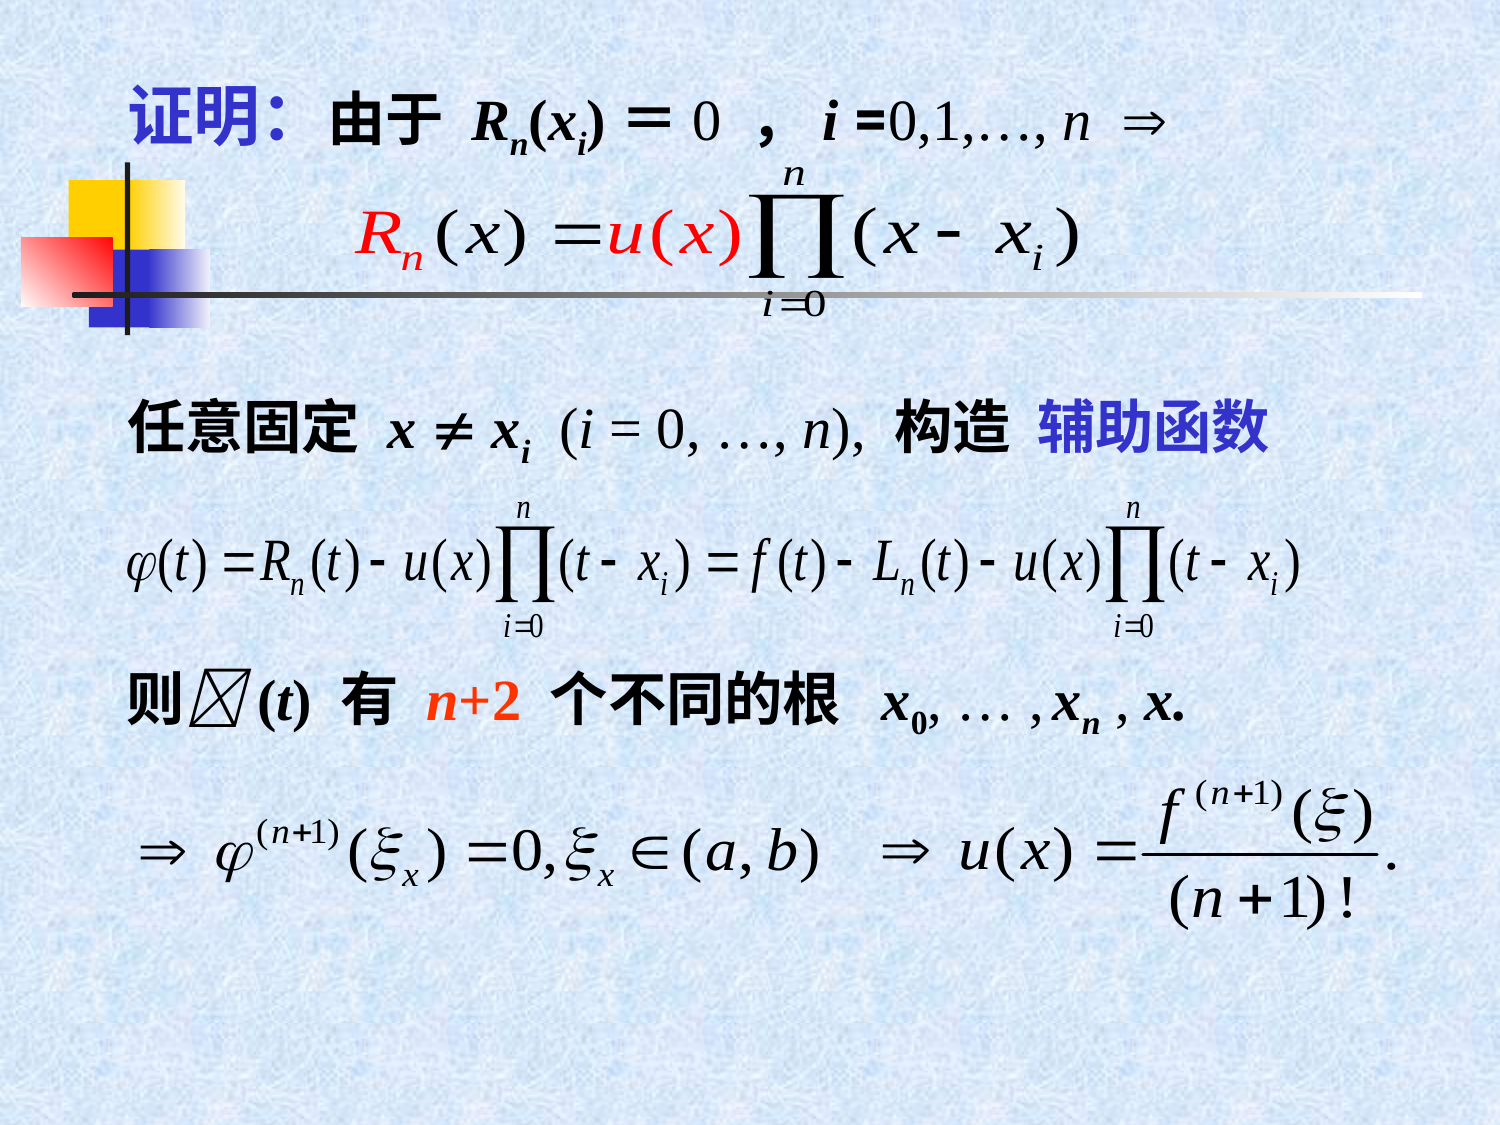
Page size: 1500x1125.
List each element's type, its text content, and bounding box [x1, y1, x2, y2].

text_box 证明：由于 Rn(xi)＝0 ，i =0,1,…, n  [112, 66, 1306, 170]
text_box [871, 763, 1408, 946]
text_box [135, 809, 827, 894]
text_box 则(t) 有 n+2 个不同的根 x0, … , xn , x. [111, 654, 1341, 749]
text_box 任意固定 x  xi (i = 0, …, n), 构造 辅助函数 [112, 382, 1306, 478]
picture [0, 0, 1500, 1125]
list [123, 484, 1306, 646]
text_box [324, 148, 1111, 325]
